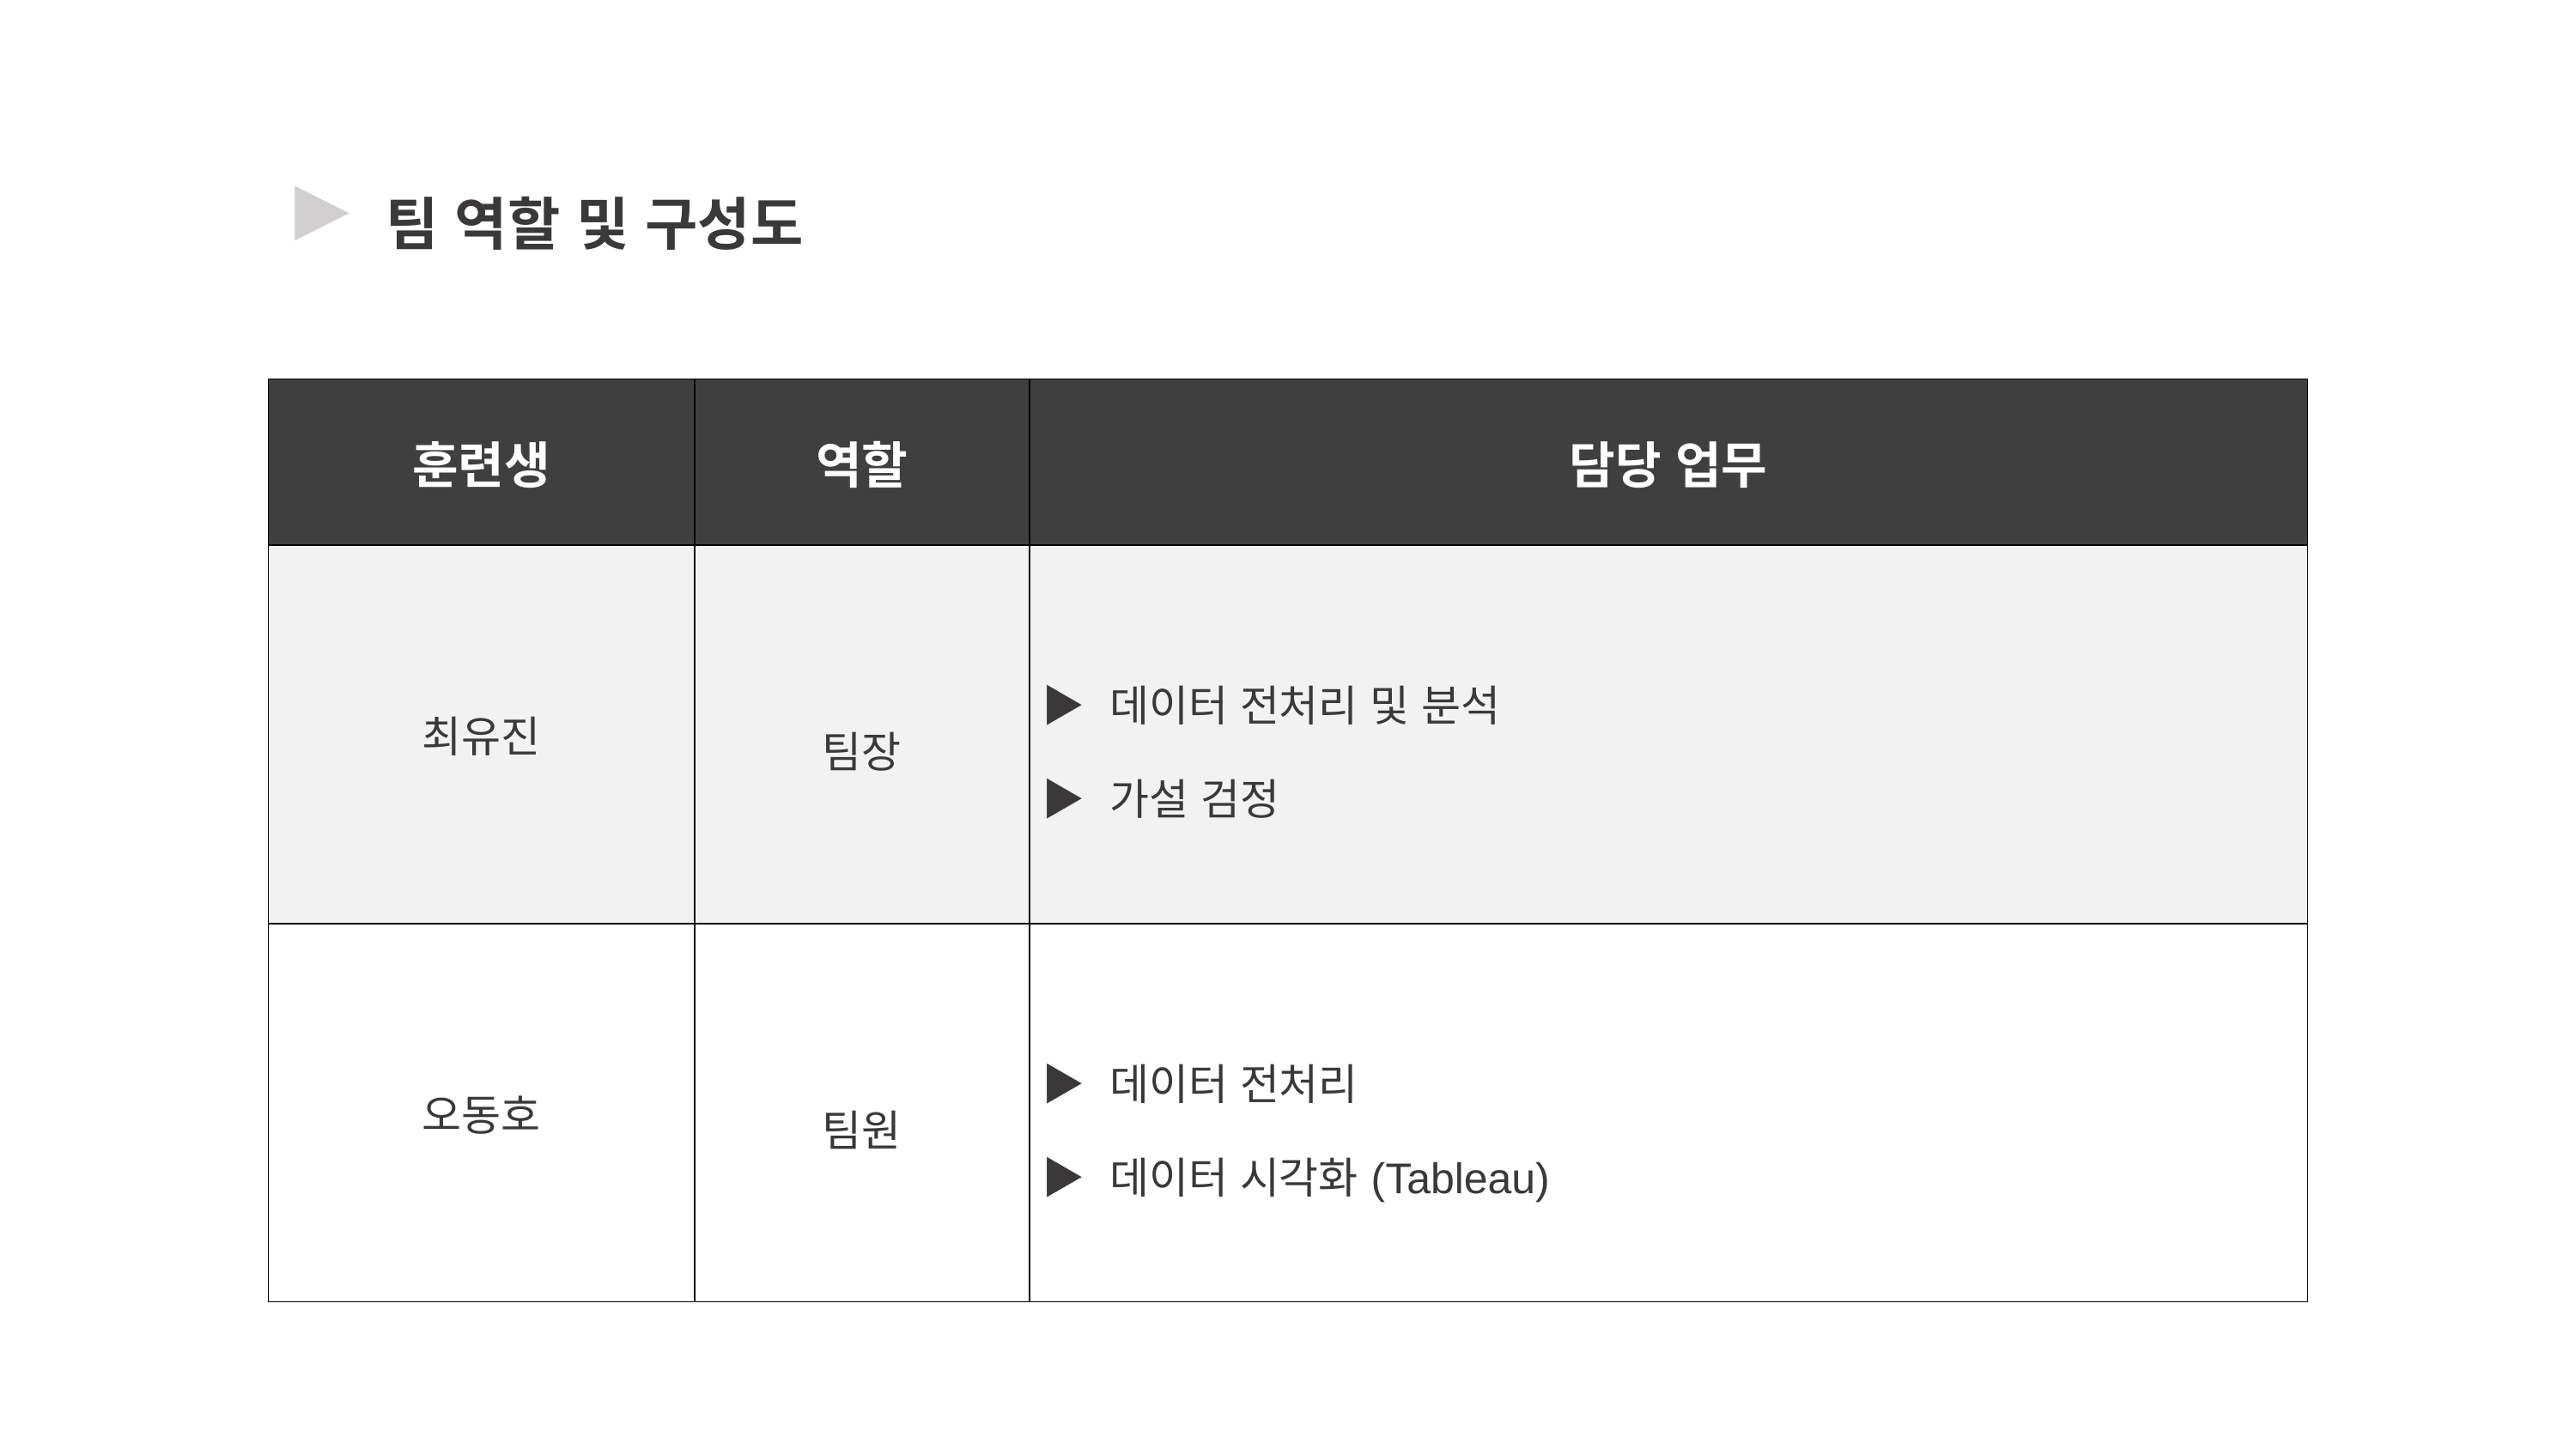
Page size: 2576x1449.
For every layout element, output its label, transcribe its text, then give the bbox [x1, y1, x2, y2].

table_cell 최유진 [269, 546, 694, 923]
table_cell 팀원 [696, 925, 1029, 1301]
table_header 훈련생 [269, 379, 694, 544]
table_cell ▶ 데이터 전처리 및 분석 ▶ 가설 검정 [1030, 546, 2307, 923]
table_cell 팀장 [696, 546, 1029, 923]
table_header 역할 [696, 379, 1029, 544]
table_cell ▶ 데이터 전처리 ▶ 데이터 시각화(Tableau) [1030, 925, 2307, 1301]
text_box 팀 역할 및 구성도 [343, 146, 1782, 263]
table_cell 오동호 [269, 925, 694, 1301]
table_header 담당 업무 [1030, 379, 2307, 544]
text_box ▶ [282, 154, 343, 253]
